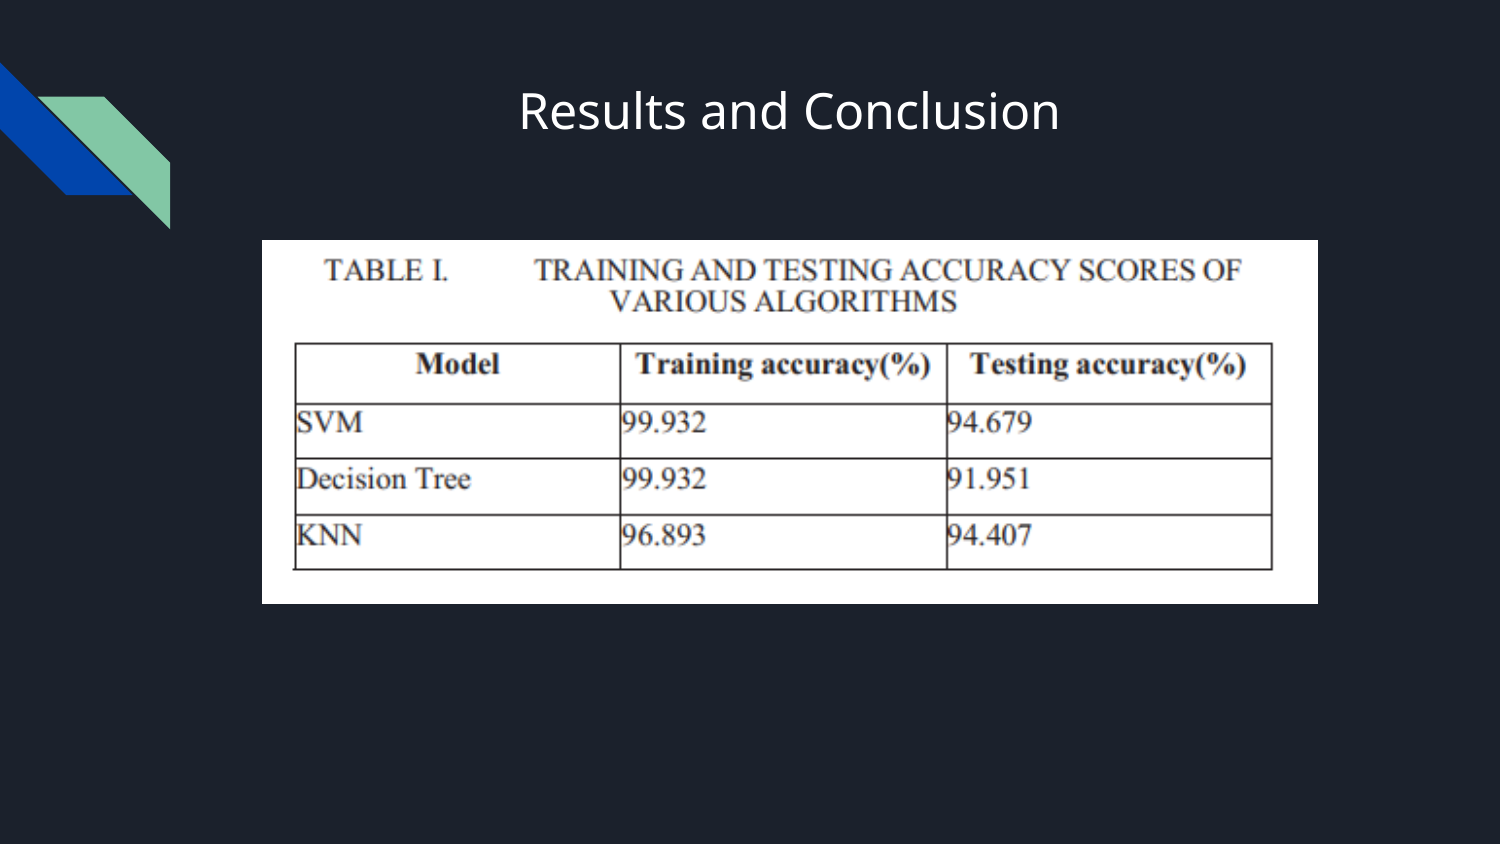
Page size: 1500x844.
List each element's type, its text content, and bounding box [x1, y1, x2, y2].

title Results and Conclusion [212, 64, 1368, 215]
picture [262, 240, 1318, 604]
